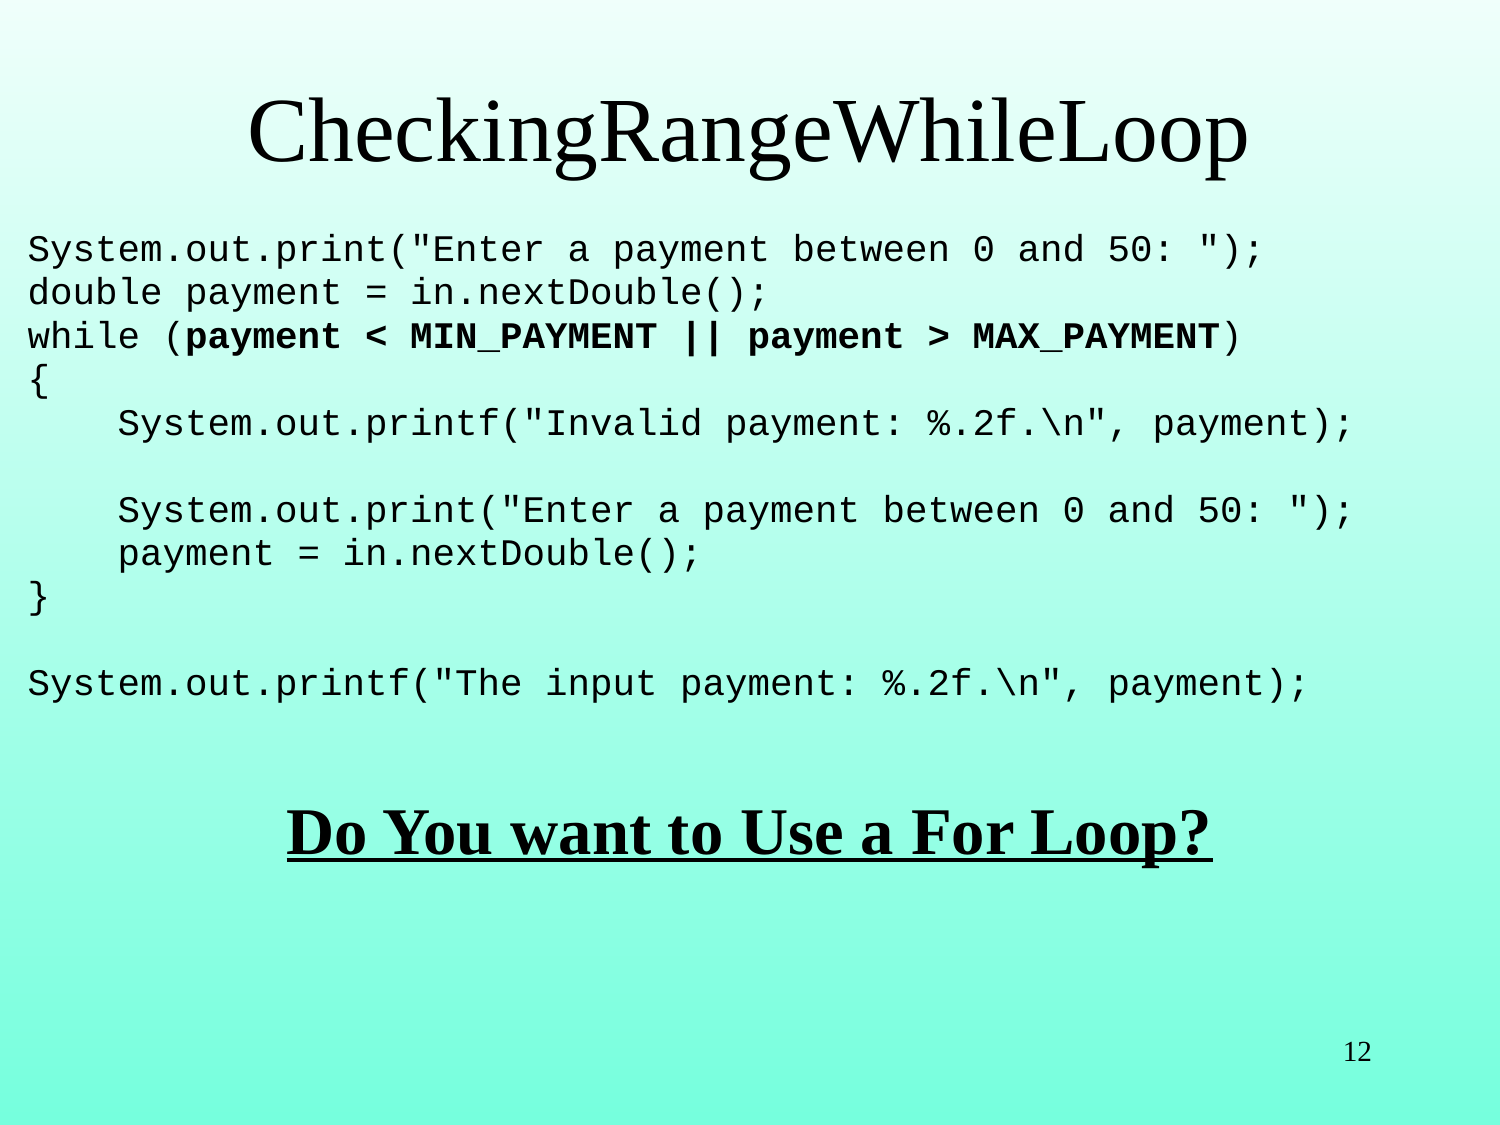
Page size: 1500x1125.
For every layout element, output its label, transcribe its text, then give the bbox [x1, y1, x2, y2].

title CheckingRangeWhileLoop [112, 50, 1388, 200]
list System.out.print("Enter a payment between 0 and 50: "); double payment = in.nextDouble(); while (payment < MIN_PAYMENT || payment > MAX_PAYMENT) { System.out.printf("Invalid payment: %.2f.\n", payment); System.out.print("Enter a payment between 0 and 50: "); payment = in.nextDouble(); } System.out.printf("The input payment: %.2f.\n", payment); Do You want to Use a For Loop? [12, 224, 1488, 913]
slide_number 12 [1074, 1024, 1388, 1101]
